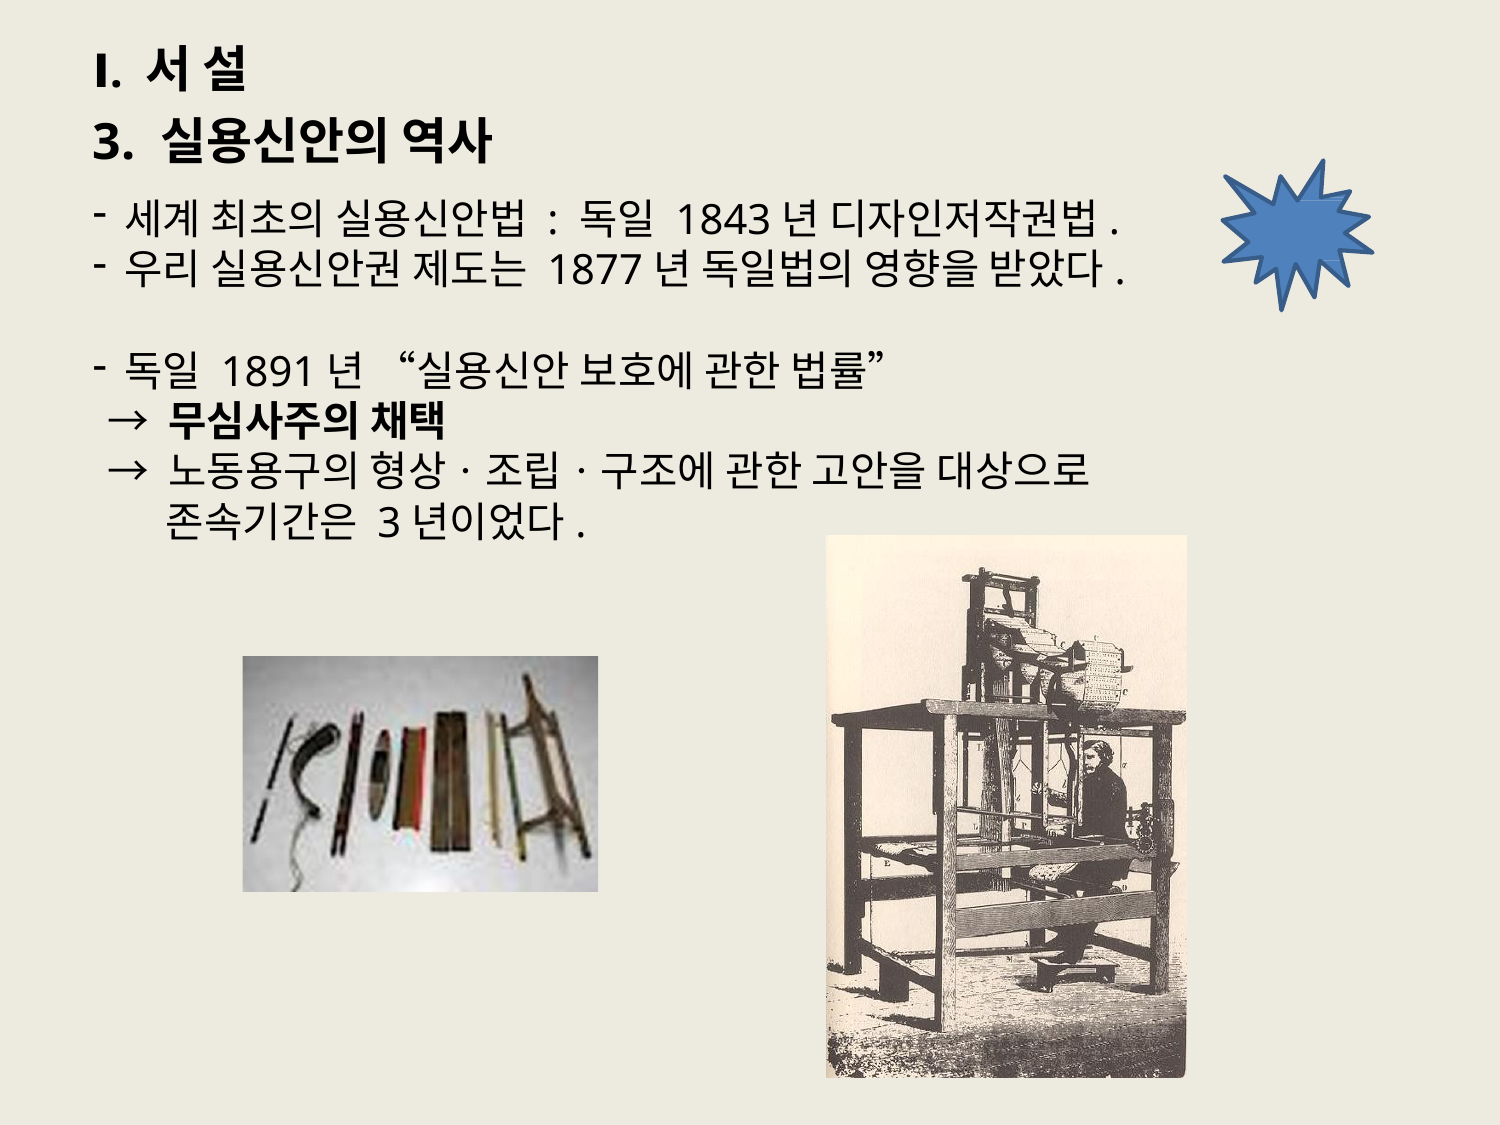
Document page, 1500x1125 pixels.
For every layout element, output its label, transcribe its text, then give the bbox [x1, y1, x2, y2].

text_box 3. 실용신안의 역사 세계 최초의 실용신안법 : 독일 1843년 디자인저작권법. 우리 실용신안권 제도는 1877년 독일법의 영향을 받았다. 독일 1891년 “실용신안 보호에 관한 법률” → 무심사주의 채택 → 노동용구의 형상ㆍ조립ㆍ구조에 관한 고안을 대상으로 존속기간은 3년이었다. [90, 79, 1191, 546]
text_box [826, 535, 1187, 1078]
text_box [1222, 160, 1373, 311]
title Ⅰ. 서 설 [90, 35, 287, 79]
text_box [242, 656, 599, 892]
